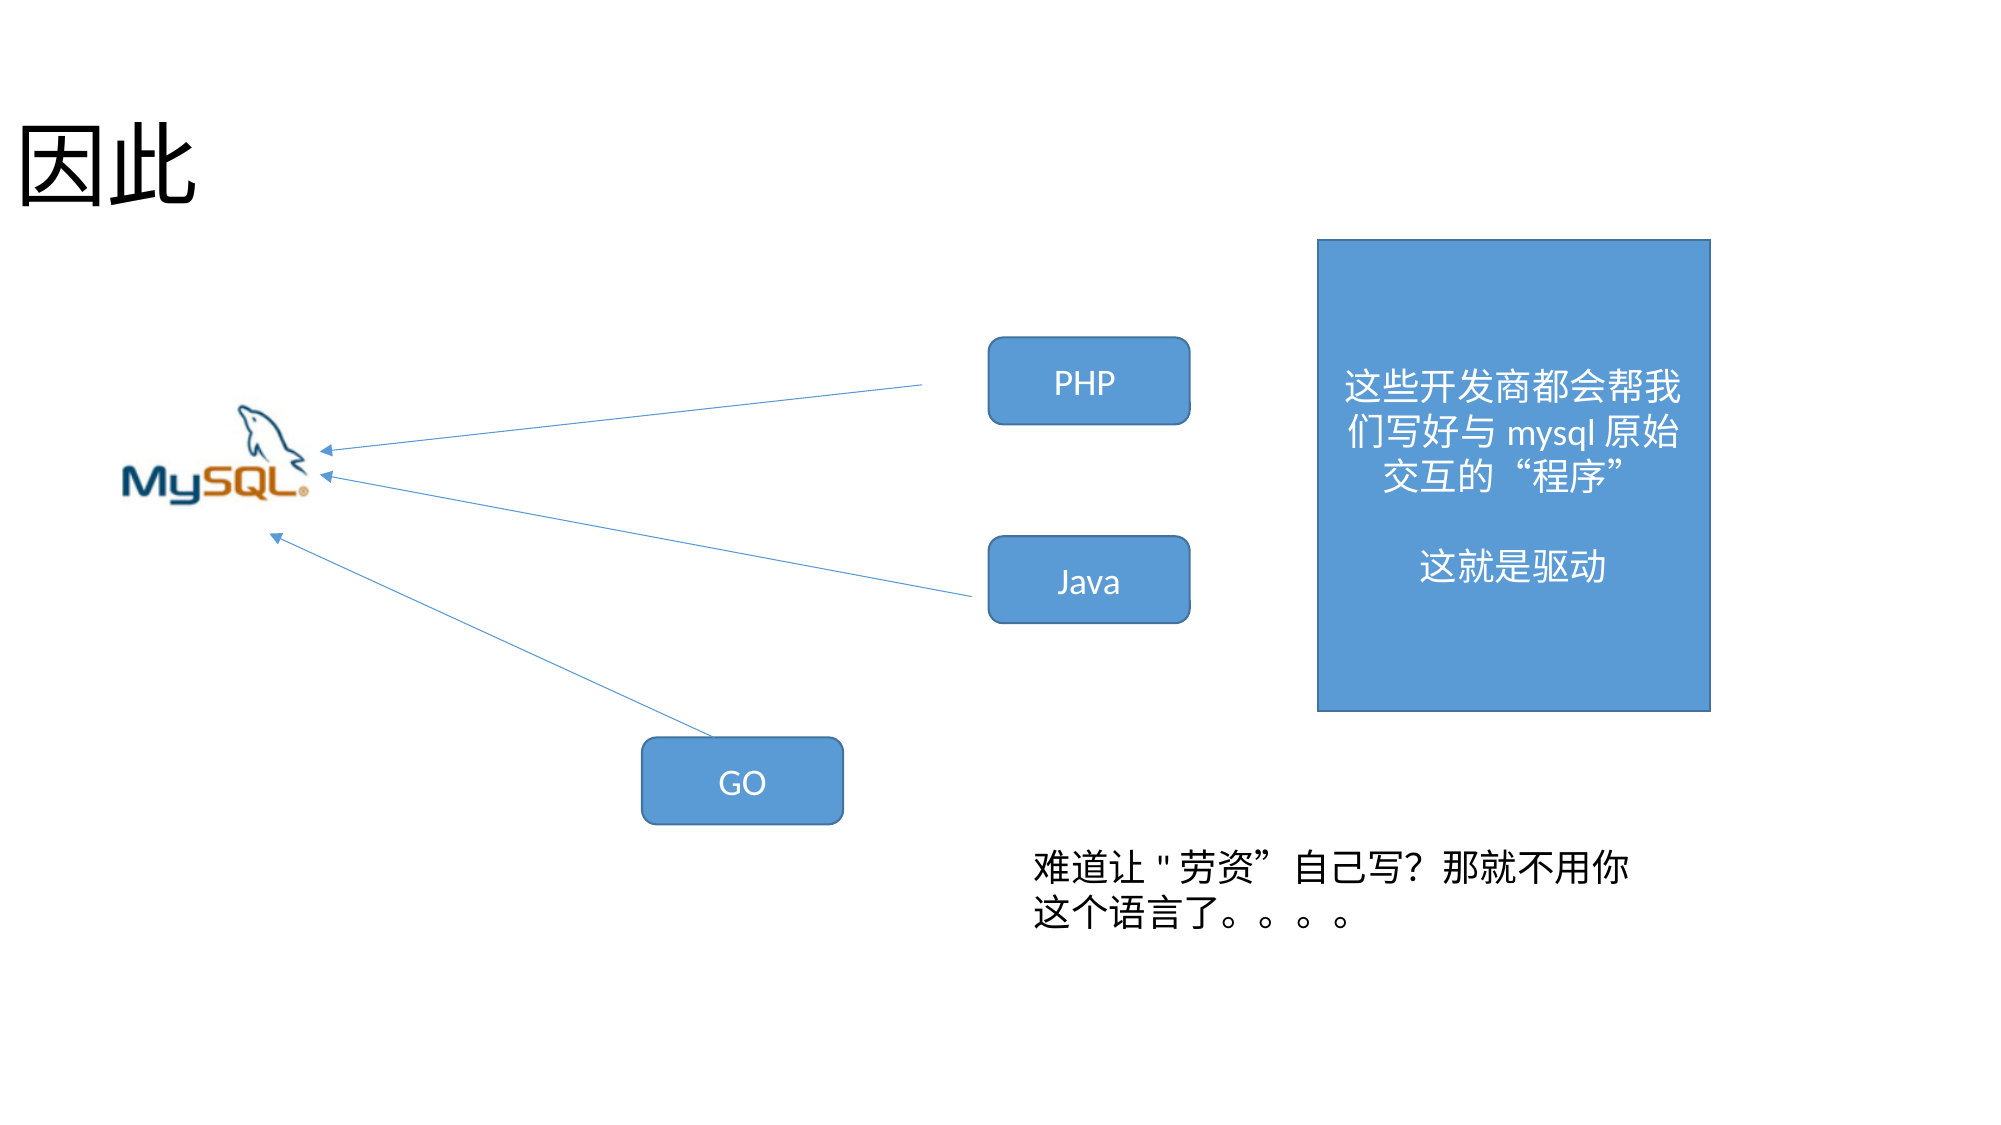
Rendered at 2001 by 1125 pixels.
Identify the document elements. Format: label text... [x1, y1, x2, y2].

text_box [319, 474, 972, 597]
text_box GO [640, 736, 845, 826]
picture [122, 384, 320, 519]
text_box 难道让"劳资”自己写？那就不用你这个语言了。。。。 [1019, 836, 1661, 942]
text_box PHP [987, 336, 1191, 426]
text_box 这些开发商都会帮我们写好与mysql原始交互的“程序” 这就是驱动 [1317, 239, 1711, 712]
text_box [269, 533, 715, 738]
text_box Java [987, 535, 1191, 625]
title 因此 [0, 61, 1725, 279]
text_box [319, 384, 923, 452]
